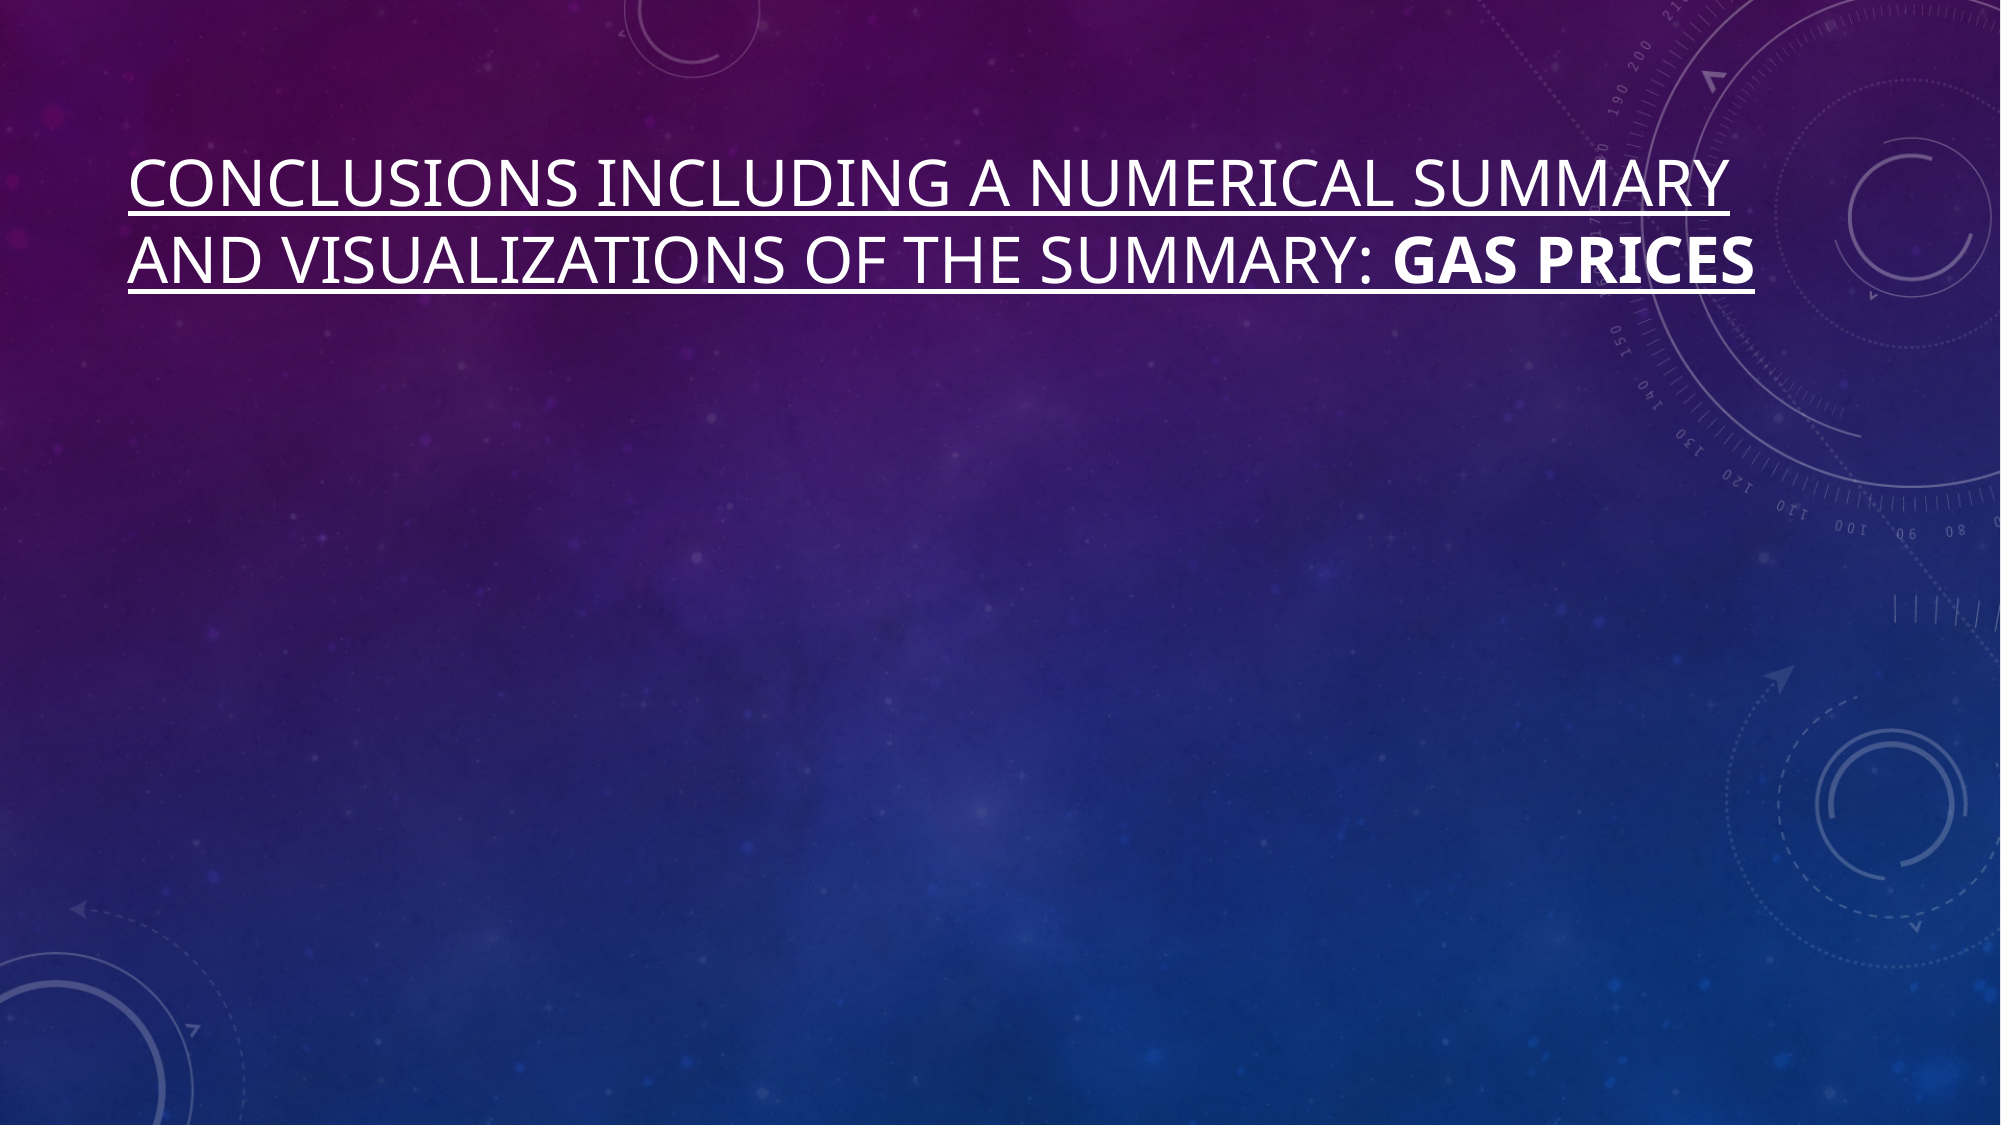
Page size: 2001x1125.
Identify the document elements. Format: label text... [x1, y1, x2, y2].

title Conclusions including a numerical summary and visualizations of the summary: Gas Prices [112, 99, 1775, 339]
picture [0, 0, 2001, 1125]
